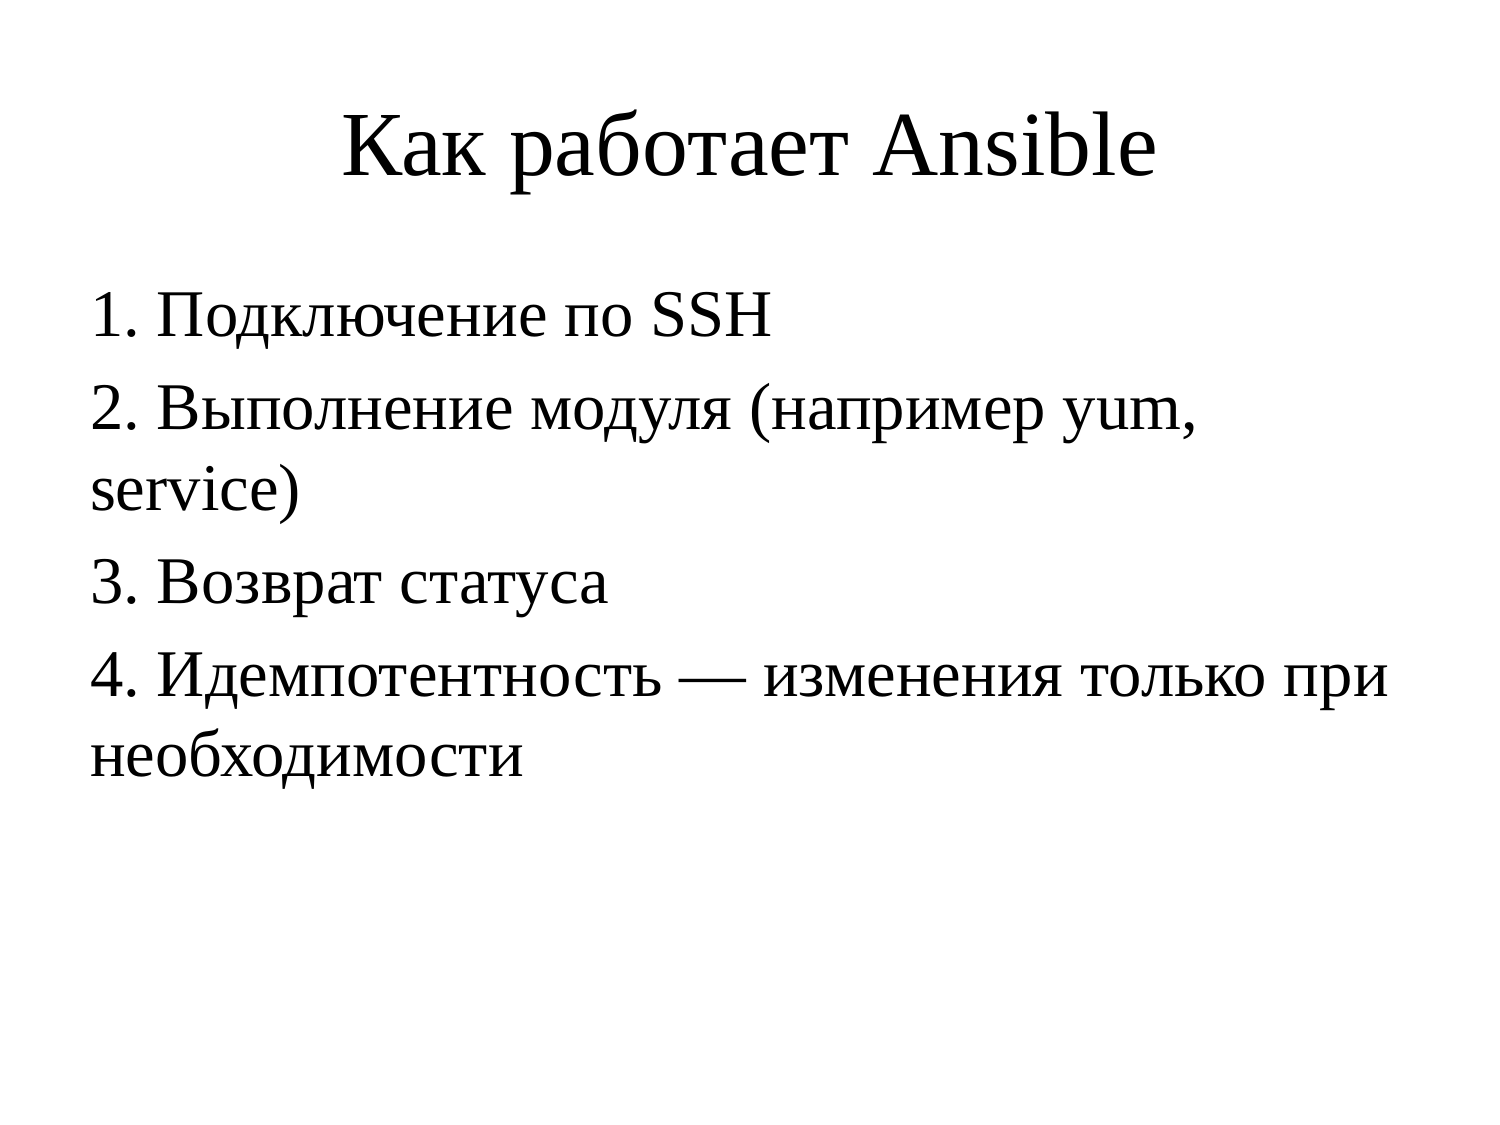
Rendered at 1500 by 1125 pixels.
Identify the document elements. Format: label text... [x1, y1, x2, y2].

list 1. Подключение по SSH 2. Выполнение модуля (например yum, service) 3. Возврат статуса 4. Идемпотентность — изменения только при необходимости [75, 262, 1425, 1005]
title Как работает Ansible [75, 45, 1425, 233]
